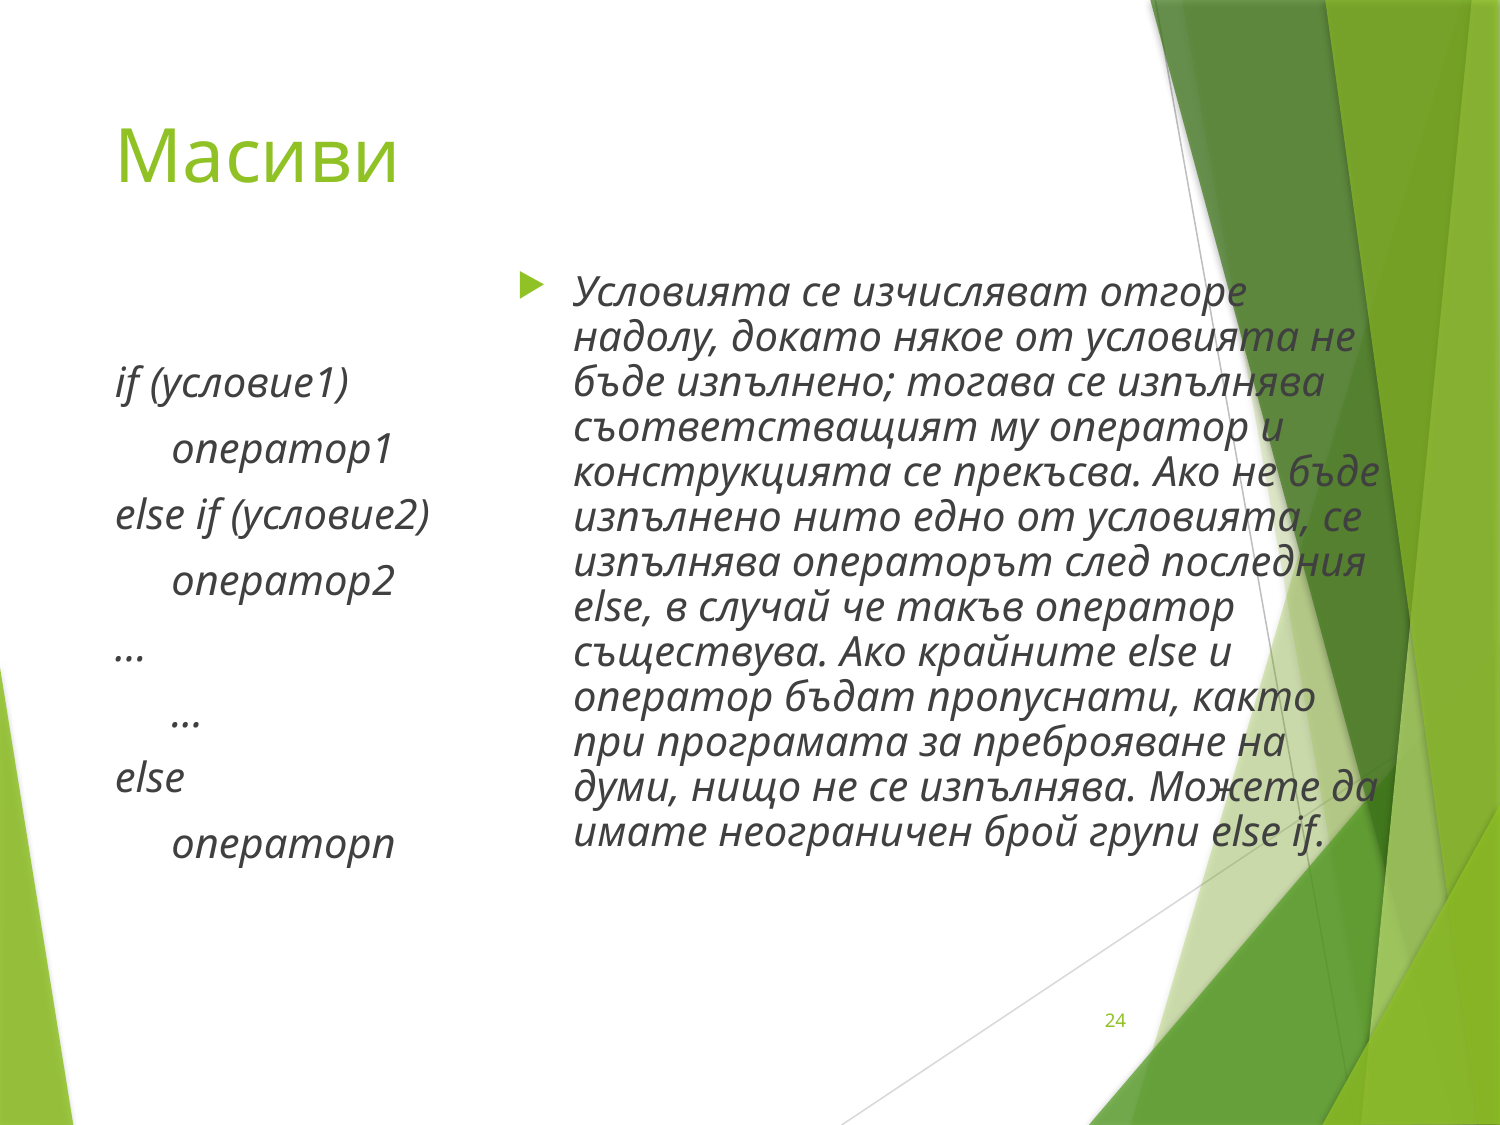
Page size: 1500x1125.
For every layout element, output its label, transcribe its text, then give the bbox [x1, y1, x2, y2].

slide_number [886, 991, 999, 1051]
list Условията се изчисляват отгоре надолу, докато някое от условията не бъде изпълнено; тогава се изпълнява съответстващият му оператор и конструкцията се прекъсва. Ако не бъде изпълнено нито едно от условията, се изпълнява операторът след последния else, в случай че такъв оператор съществува. Ако крайните else и оператор бъдат пропуснати, както при програмата за преброяване на думи, нищо не се изпълнява. Можете да имате неограничен брой групи else if. [501, 262, 1400, 988]
list if (условие1) оператор1 else if (условие2) onepamop2 ... ... else операторn [99, 354, 607, 992]
slide_number 24 [1057, 991, 1142, 1051]
title Масиви [99, 99, 1142, 317]
